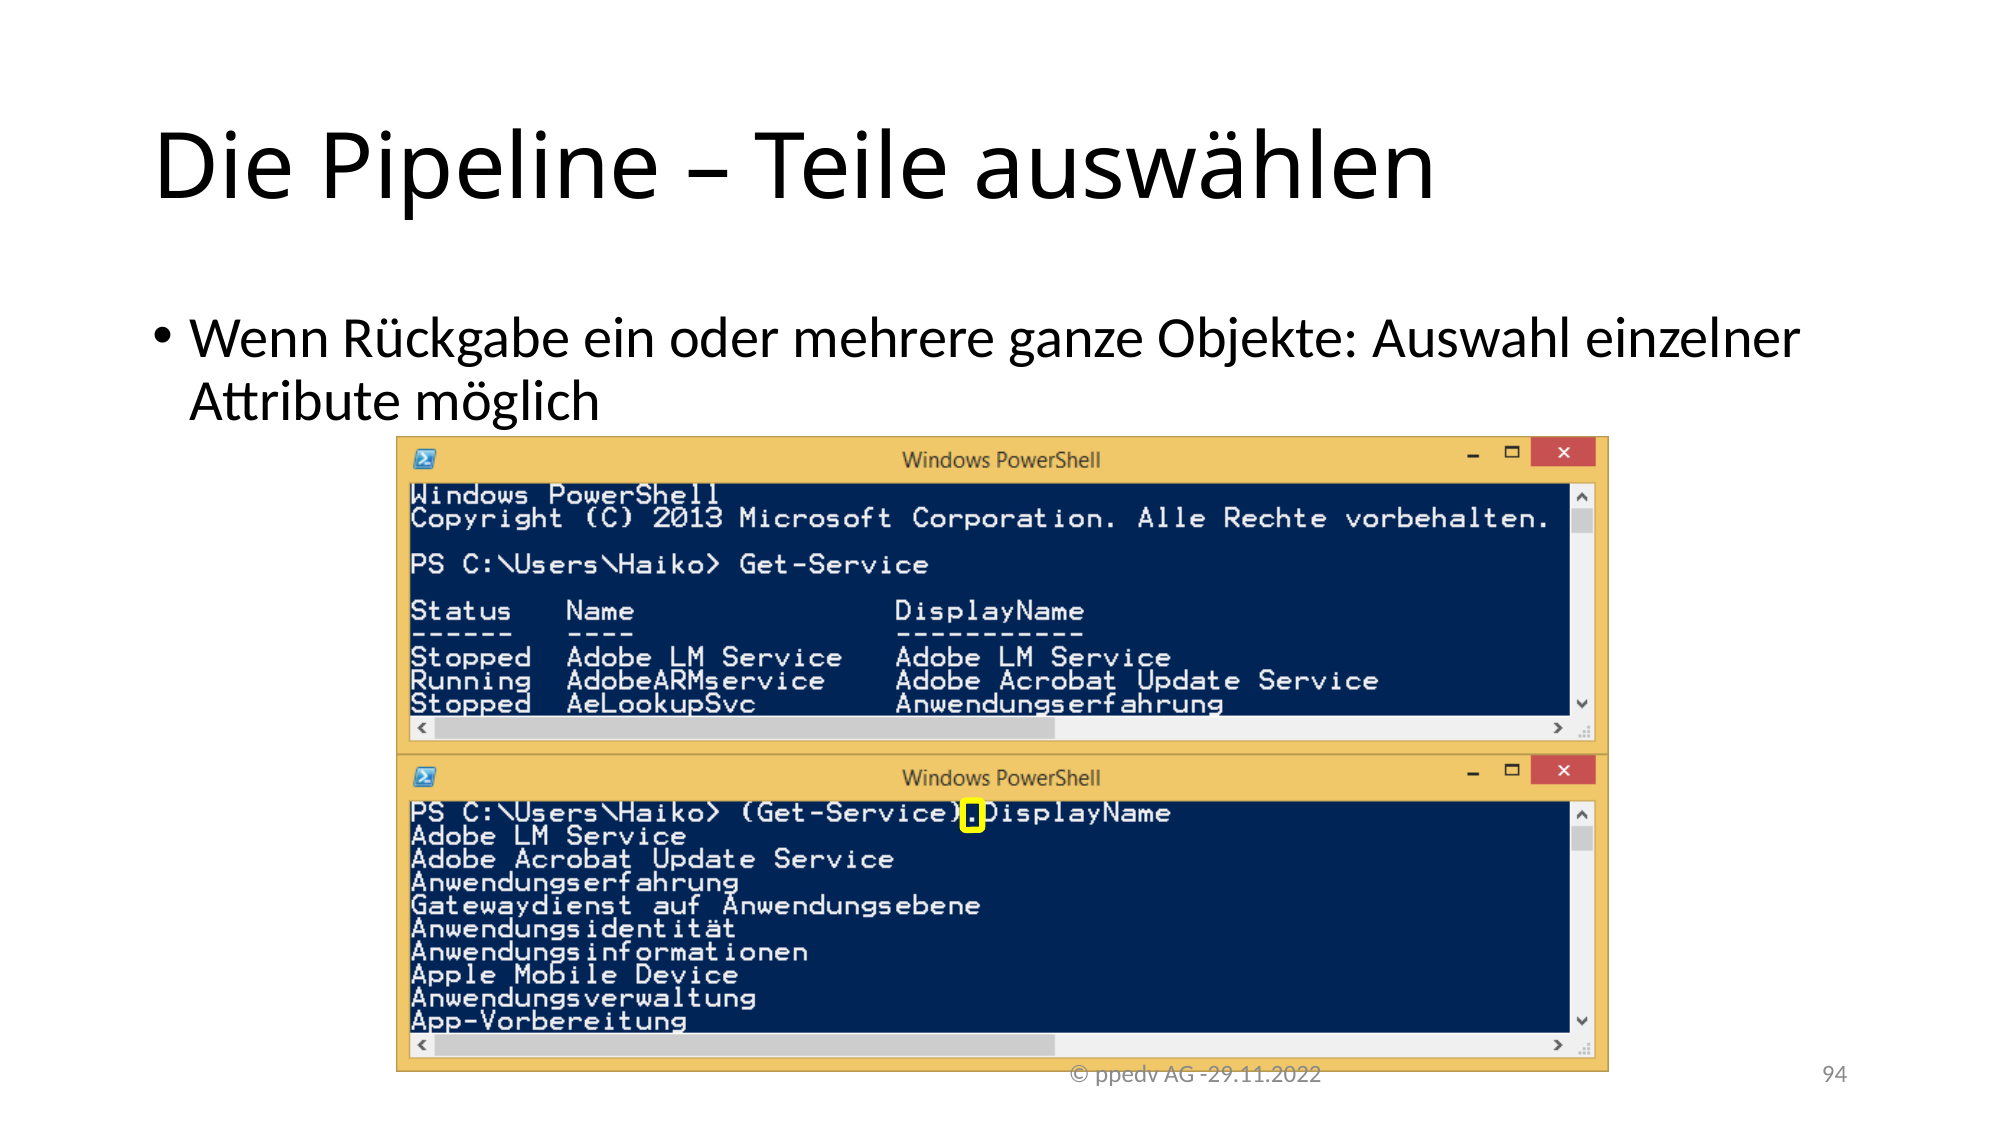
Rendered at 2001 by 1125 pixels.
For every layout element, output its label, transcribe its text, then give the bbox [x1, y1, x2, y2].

list Wenn Rückgabe ein oder mehrere ganze Objekte: Auswahl einzelner Attribute möglich [137, 299, 1863, 1014]
title Die Pipeline – Teile auswählen [137, 59, 1863, 278]
slide_number 94 [1412, 1042, 1863, 1103]
picture [396, 436, 1609, 1072]
footer © ppedv AG -29.11.2022 [662, 1072, 1338, 1103]
